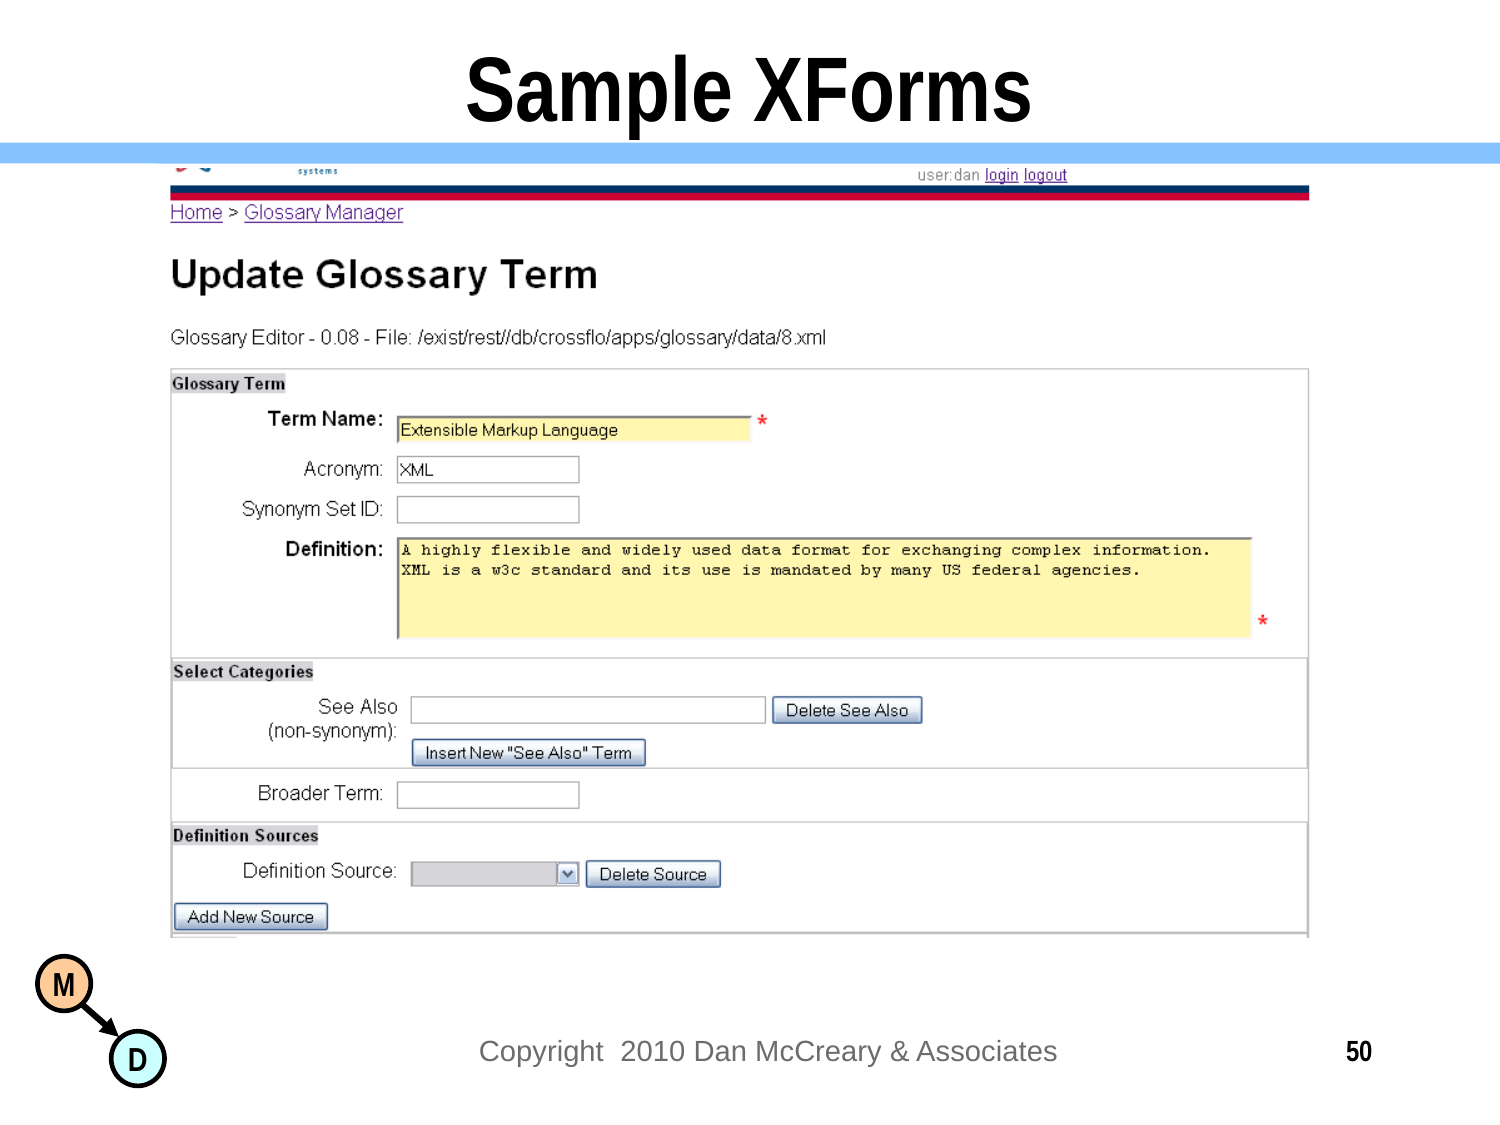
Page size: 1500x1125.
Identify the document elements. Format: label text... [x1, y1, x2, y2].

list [168, 168, 1313, 938]
slide_number 50 [1299, 1024, 1388, 1101]
footer Copyright 2010 Dan McCreary & Associates [424, 1024, 1113, 1101]
title Sample XForms [112, 18, 1388, 151]
